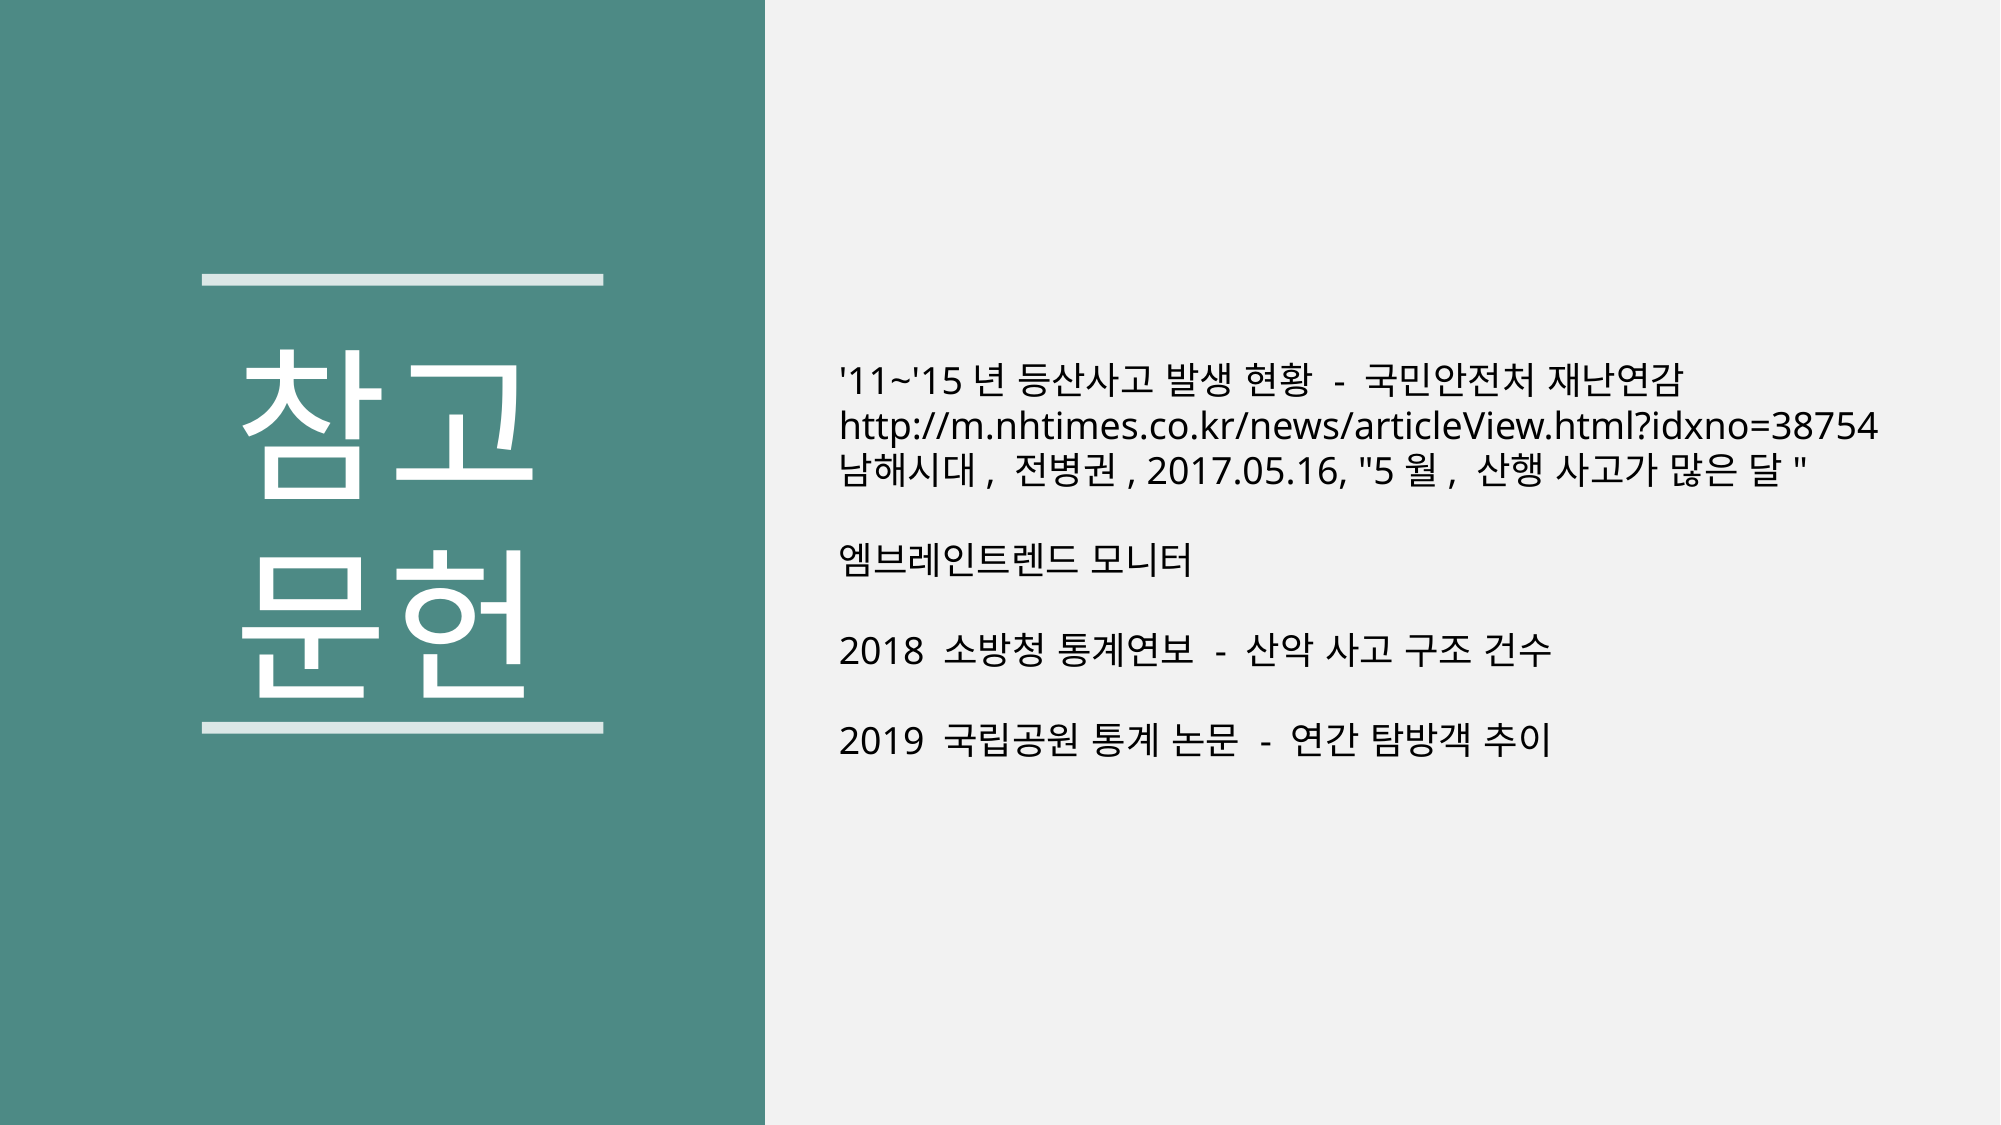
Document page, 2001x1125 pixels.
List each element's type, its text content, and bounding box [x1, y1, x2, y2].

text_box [201, 273, 657, 734]
text_box '11~'15년 등산사고 발생 현황 - 국민안전처 재난연감 http://m.nhtimes.co.kr/news/articleView.html?idxno=38754 남해시대, 전병권, 2017.05.16, "5월, 산행 사고가 많은 달" 엠브레인트렌드 모니터 2018 소방청 통계연보 - 산악 사고 구조 건수 2019 국립공원 통계 논문 - 연간 탐방객 추이 [823, 349, 2000, 770]
text_box [0, 0, 767, 1125]
